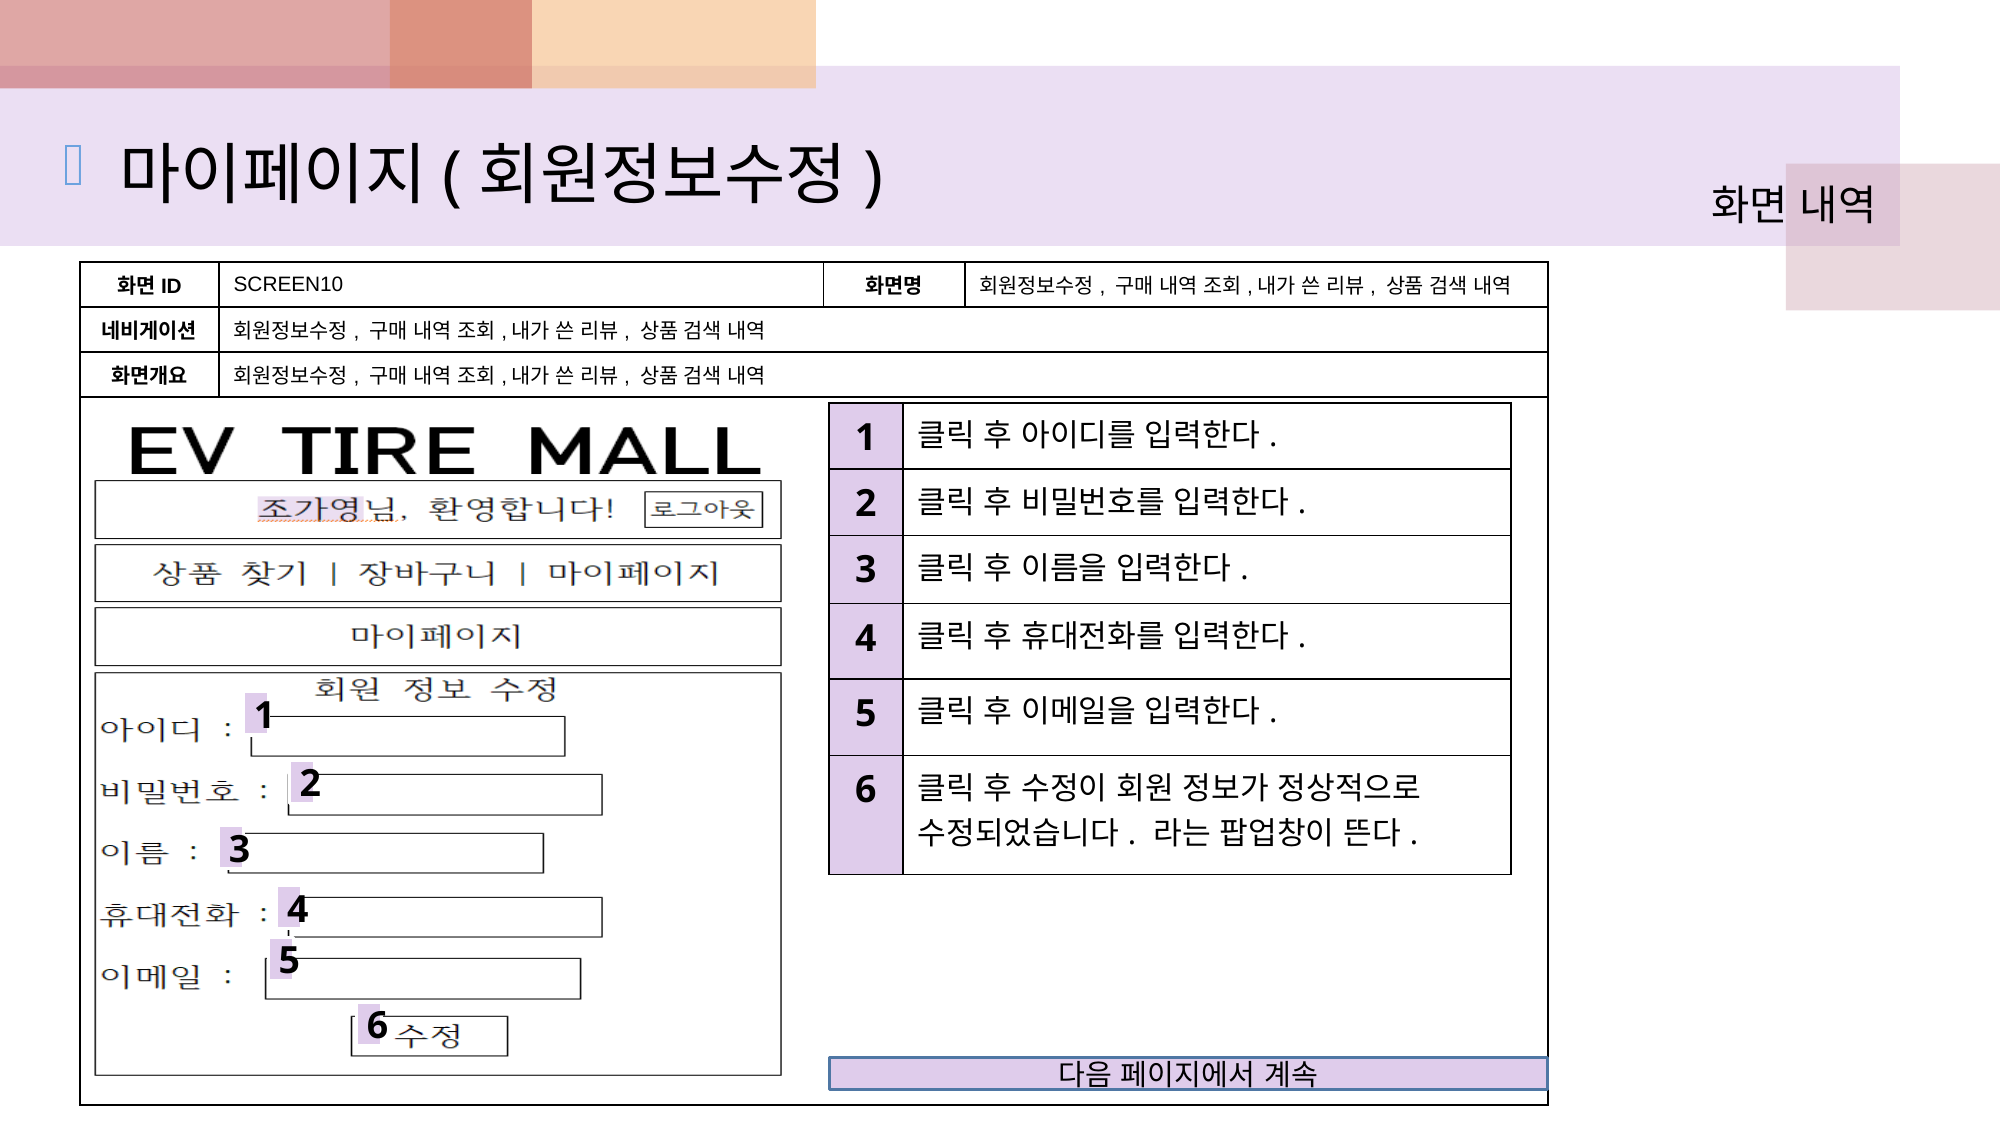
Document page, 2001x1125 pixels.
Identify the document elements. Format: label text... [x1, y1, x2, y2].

table_cell 회원정보수정, 구매 내역 조회,내가 쓴 리뷰, 상품 검색 내역 [220, 353, 1547, 396]
picture [79, 411, 793, 1090]
table_cell 클릭 후 휴대전화를 입력한다. [904, 604, 1510, 678]
table_cell 화면개요 [81, 353, 218, 396]
table_cell 2 [830, 470, 902, 535]
table_header 회원정보수정, 구매 내역 조회,내가 쓴 리뷰, 상품 검색 내역 [966, 263, 1547, 306]
table_header 화면명 [824, 263, 964, 306]
table_cell 클릭 후 이름을 입력한다. [904, 536, 1510, 603]
table_cell 4 [830, 604, 902, 678]
text_box 마이페이지(회원정보수정) [48, 124, 1064, 172]
table_header SCREEN10 [220, 263, 823, 306]
table_cell 클릭 후 비밀번호를 입력한다. [904, 470, 1510, 535]
table_cell 클릭 후 수정이 회원 정보가 정상적으로 수정되었습니다. 라는 팝업창이 뜬다. [904, 756, 1510, 874]
table_header 화면ID [81, 263, 218, 306]
table_cell 6 [830, 756, 902, 874]
text_box 화면 내역 [1696, 171, 2000, 240]
table_header 1 [830, 404, 902, 468]
table_cell 3 [830, 536, 902, 603]
table_header 클릭 후 아이디를 입력한다. [904, 404, 1510, 468]
text_box [1558, 66, 2000, 97]
table_cell 네비게이션 [81, 308, 218, 351]
table_cell 5 [830, 680, 902, 755]
text_box 다음 페이지에서 계속 [828, 1056, 1549, 1091]
table_cell 클릭 후 이메일을 입력한다. [904, 680, 1510, 755]
table_cell 회원정보수정, 구매 내역 조회,내가 쓴 리뷰, 상품 검색 내역 [220, 308, 1547, 351]
table_cell [81, 398, 1547, 1104]
